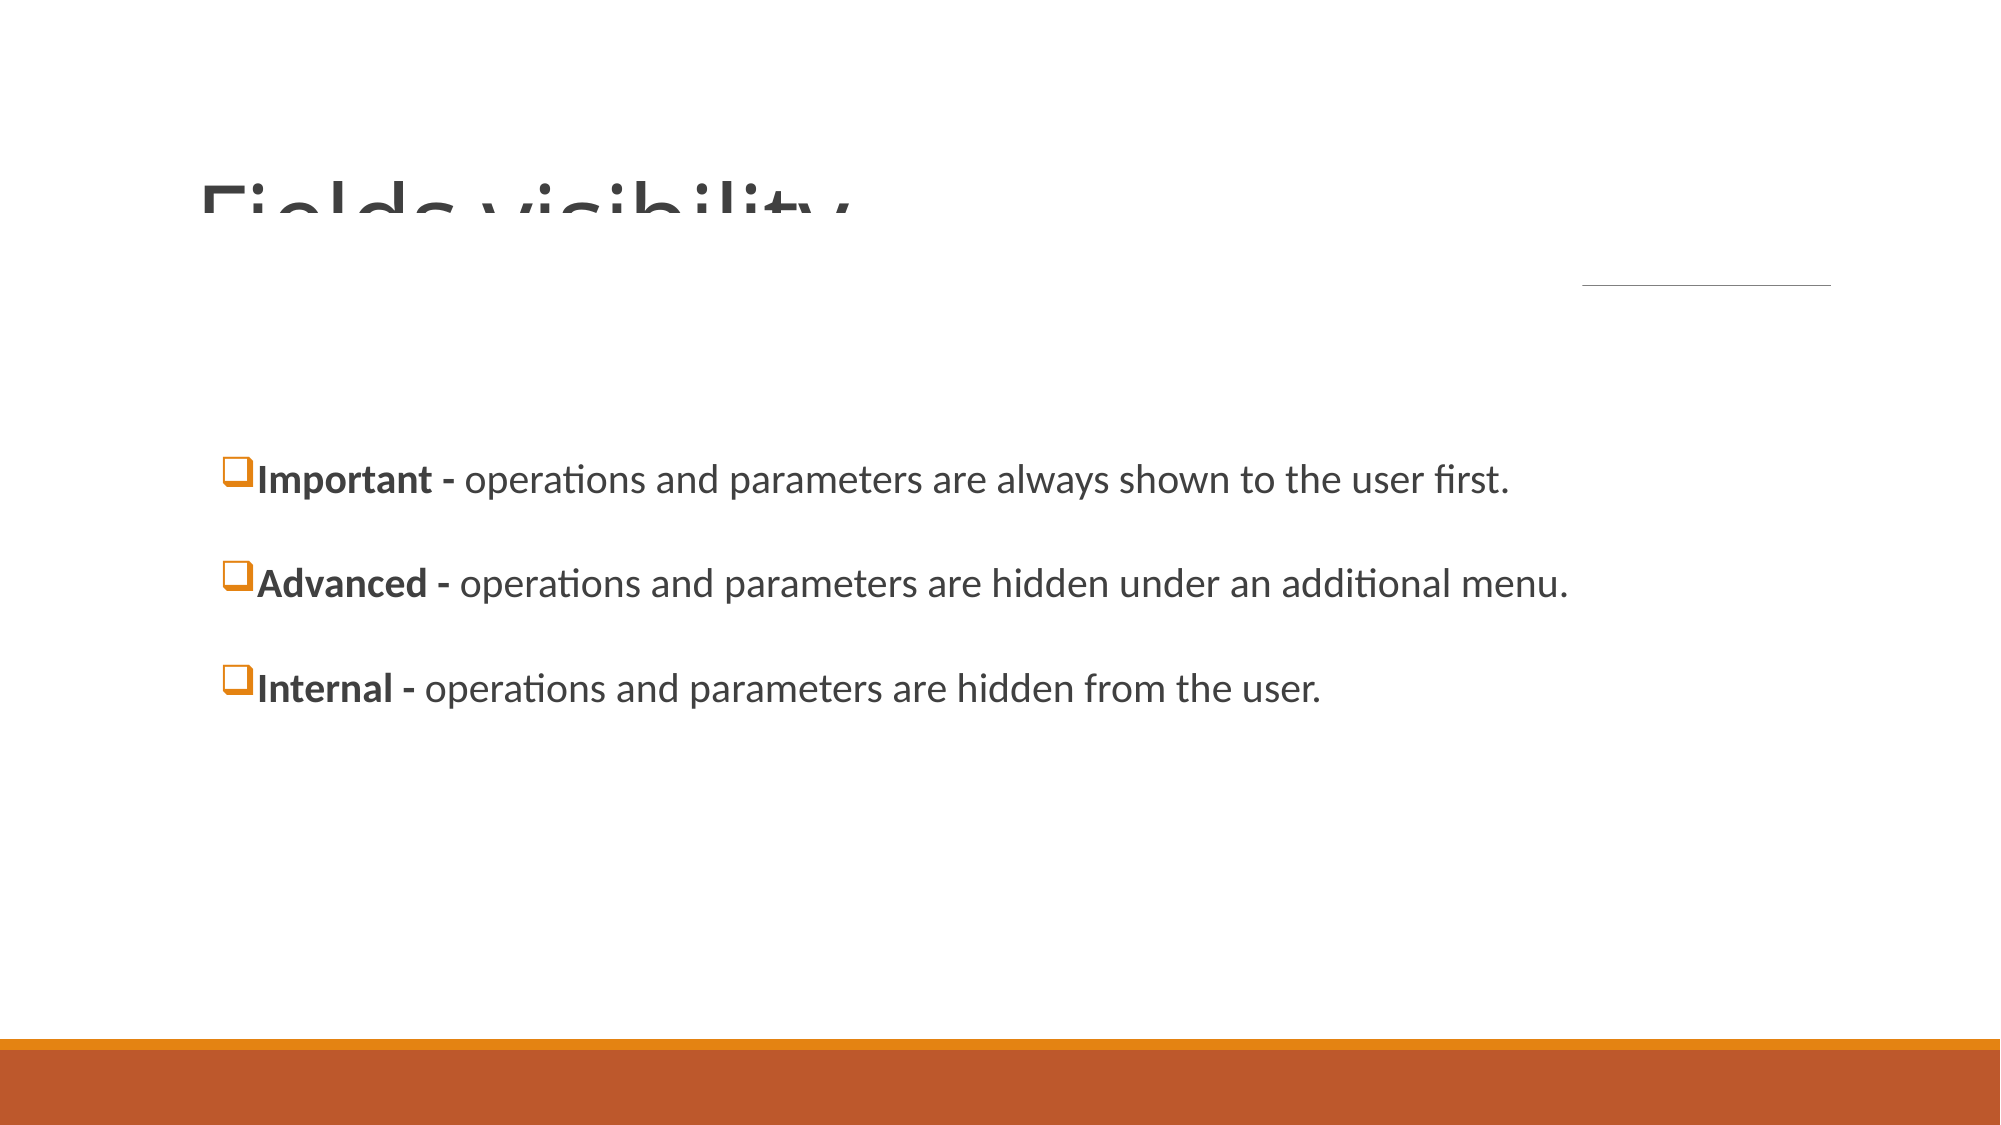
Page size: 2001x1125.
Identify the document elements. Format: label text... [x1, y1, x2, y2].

title Fields visibility [180, 47, 1830, 285]
list Important - operations and parameters are always shown to the user first. Advanced - operations and parameters are hidden under an additional menu. Internal - operations and parameters are hidden from the user. [180, 213, 1583, 885]
